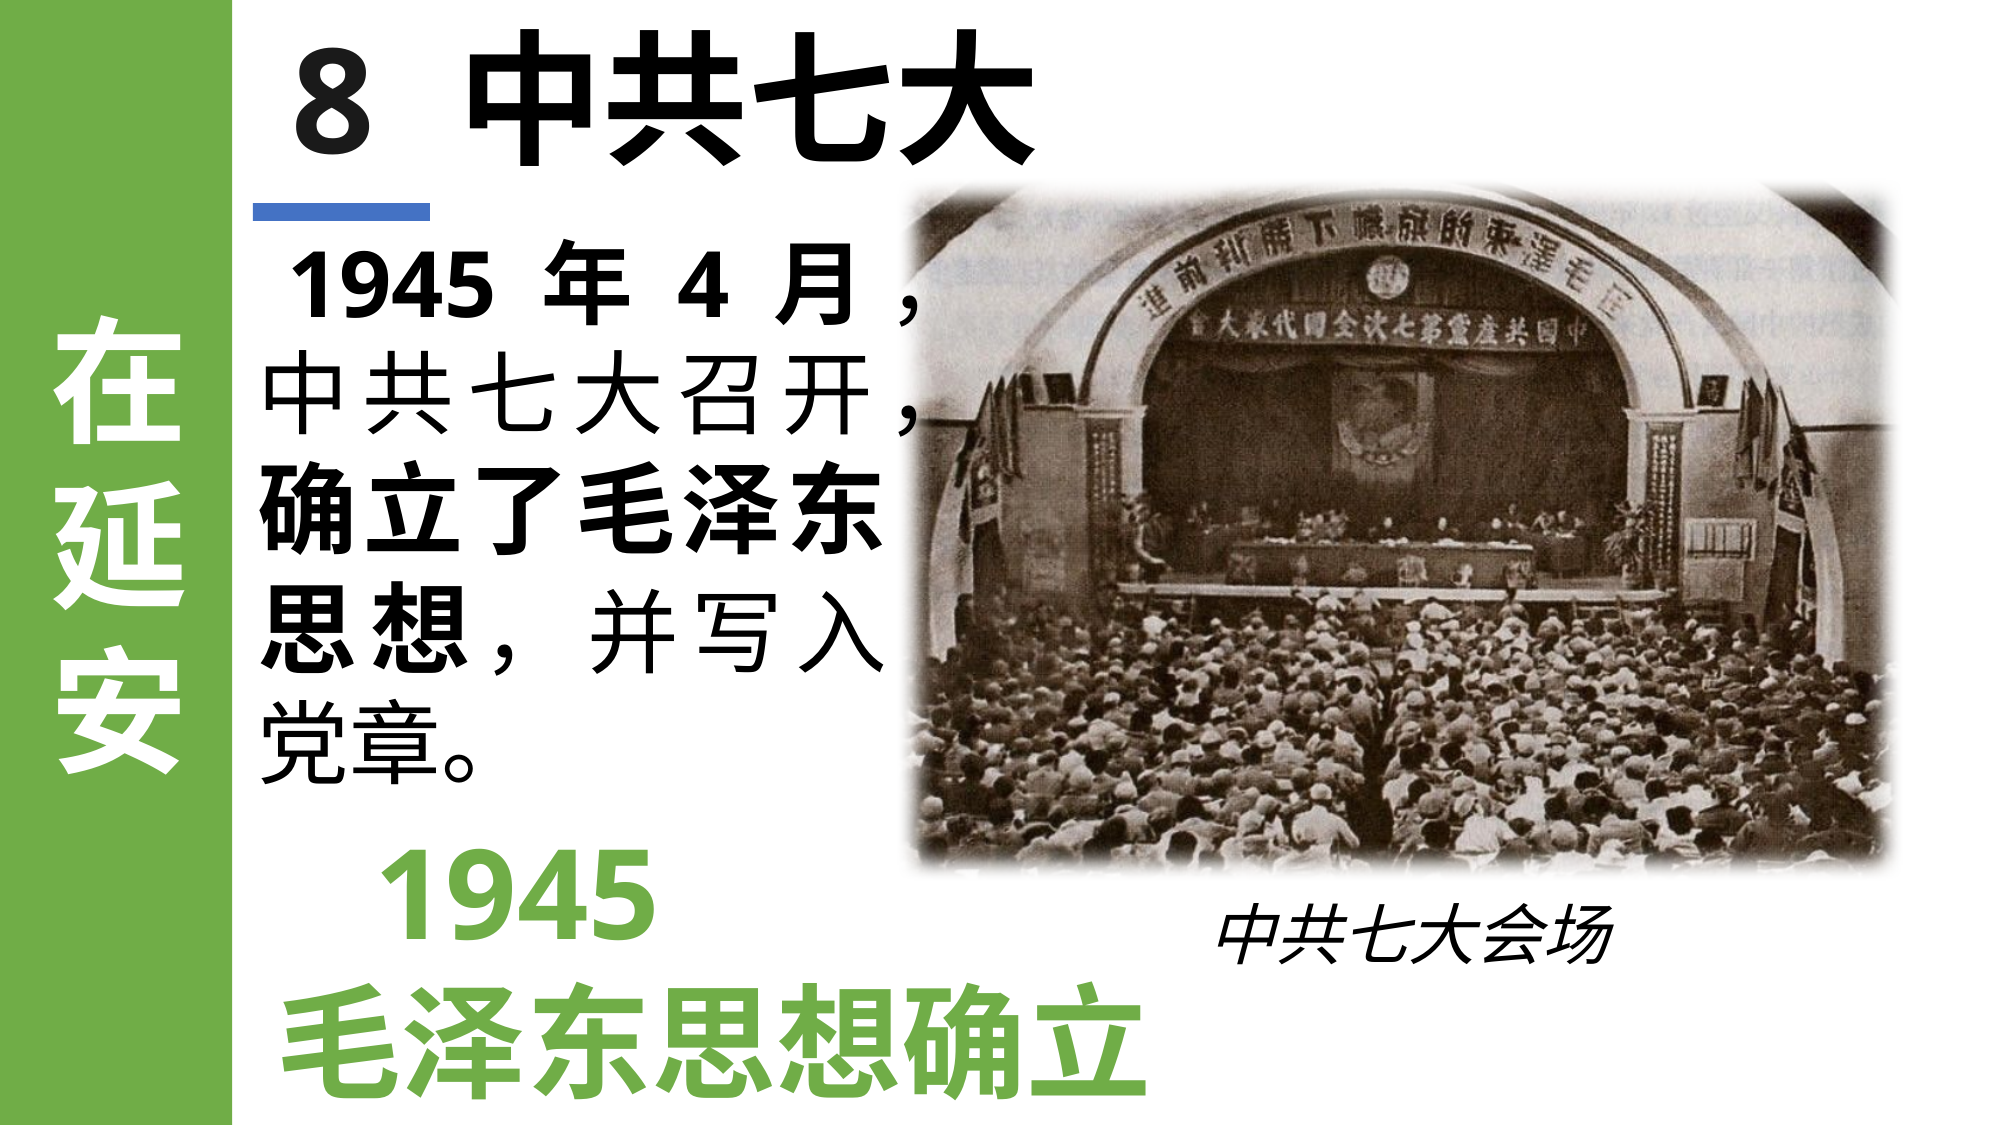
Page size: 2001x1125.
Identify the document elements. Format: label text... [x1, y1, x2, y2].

picture [897, 178, 1903, 881]
text_box 8 [277, 0, 442, 190]
text_box [252, 203, 430, 221]
text_box 在 延 安 [35, 288, 165, 798]
text_box 中共七大 [442, 0, 1274, 190]
text_box 中共七大会场 [1434, 885, 1625, 981]
text_box 1945 毛泽东思想确立 [261, 806, 1434, 1122]
text_box 1945年4月，中共七大召开，确立了毛泽东思想，并写入党章。 [242, 218, 897, 804]
text_box [0, 0, 233, 1125]
